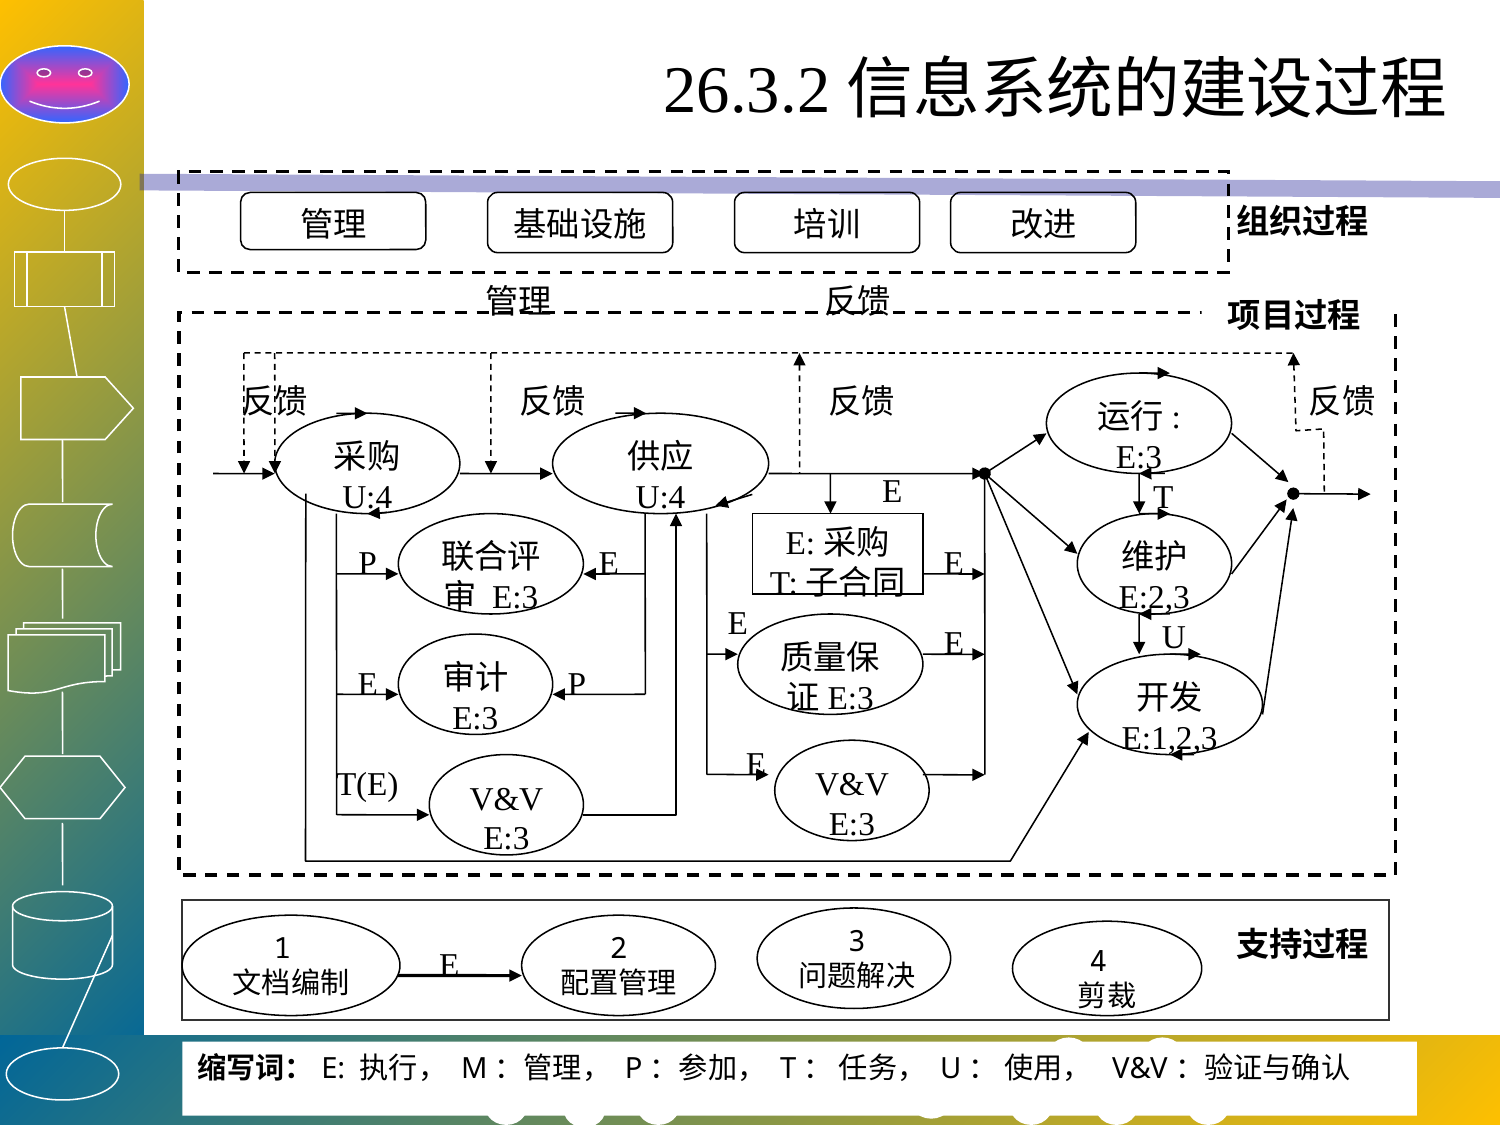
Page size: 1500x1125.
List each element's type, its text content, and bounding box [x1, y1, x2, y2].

title 26.3.2信息系统的建设过程 [187, 24, 1463, 147]
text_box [174, 171, 1418, 1125]
